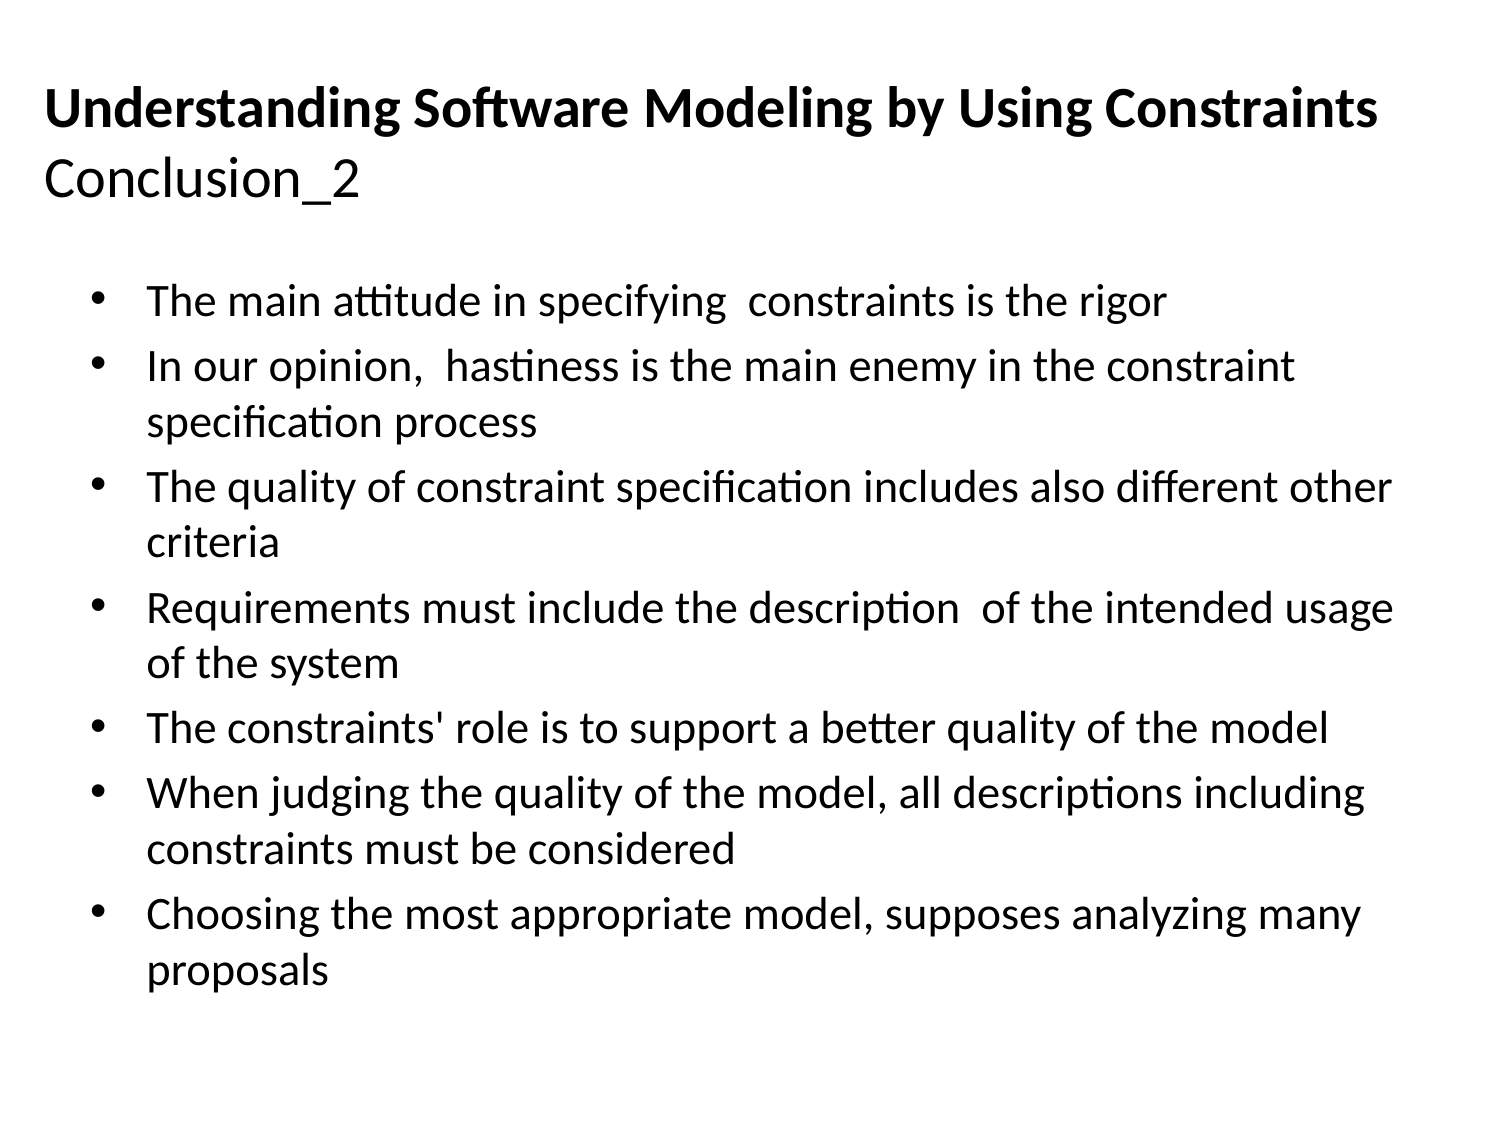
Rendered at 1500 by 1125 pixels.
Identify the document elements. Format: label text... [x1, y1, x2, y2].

title Understanding Software Modeling by Using Constraints Conclusion_2 [29, 45, 1451, 233]
list The main attitude in specifying constraints is the rigor In our opinion, hastiness is the main enemy in the constraint specification process The quality of constraint specification includes also different other criteria Requirements must include the description of the intended usage of the system The constraints' role is to support a better quality of the model When judging the quality of the model, all descriptions including constraints must be considered Choosing the most appropriate model, supposes analyzing many proposals [75, 262, 1425, 1005]
